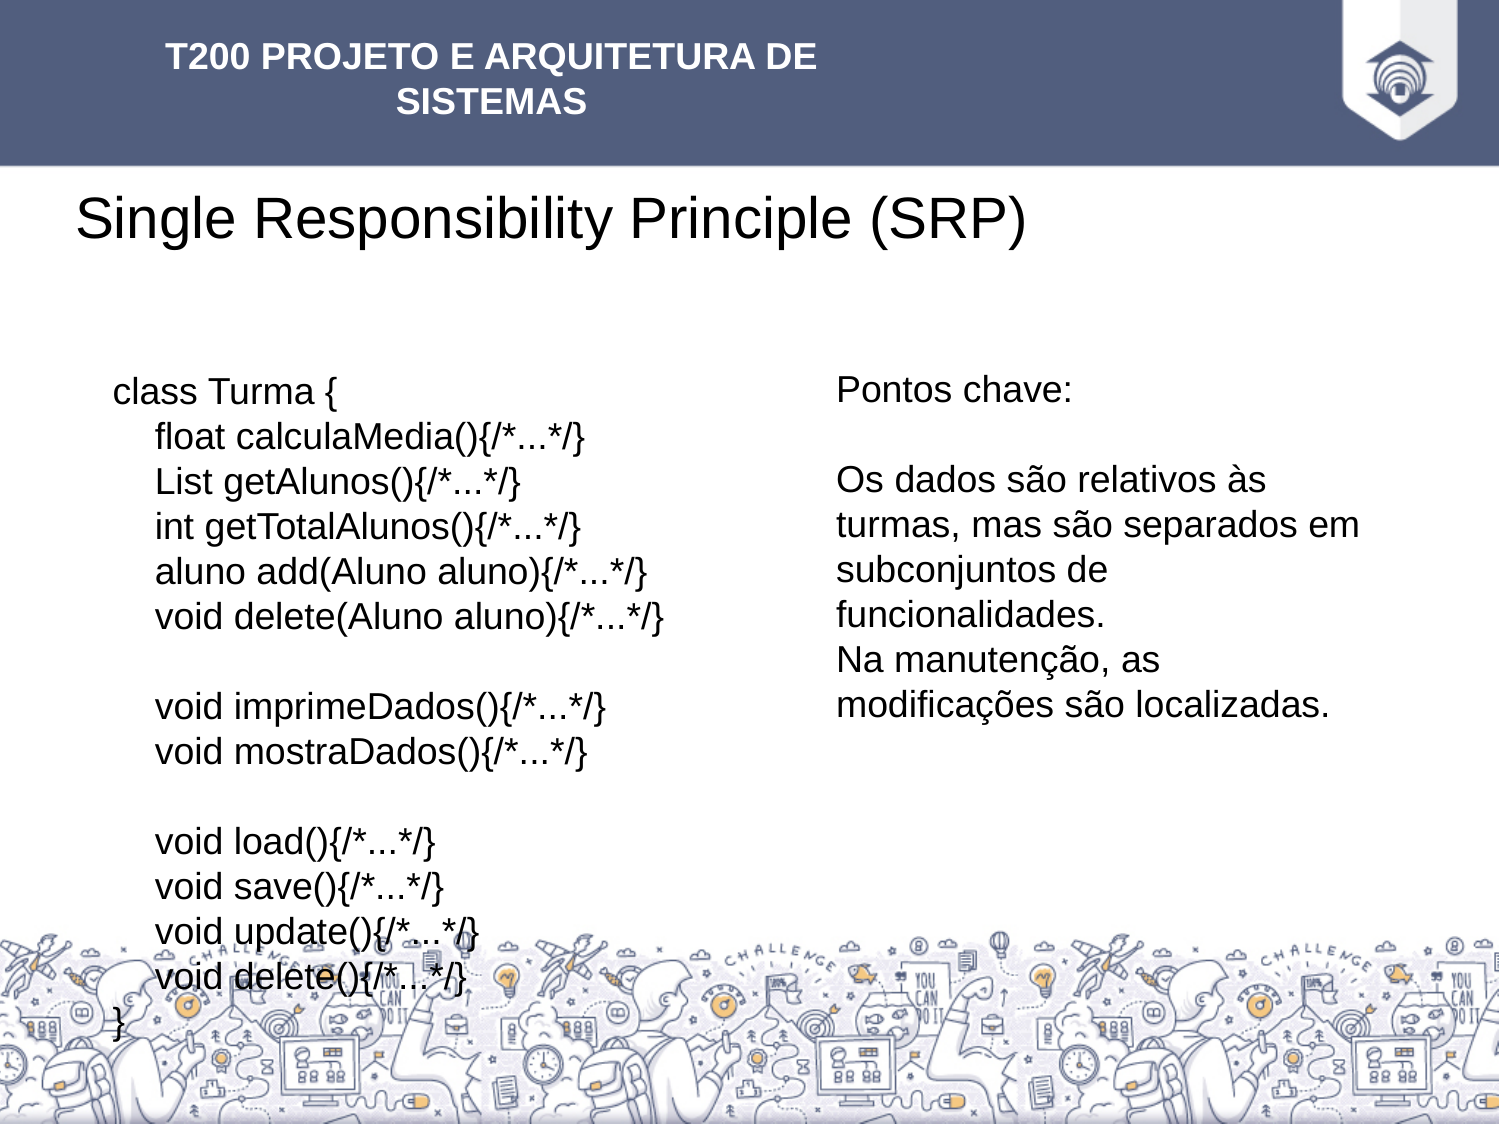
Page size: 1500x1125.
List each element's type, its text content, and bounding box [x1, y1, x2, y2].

picture [0, 0, 1499, 1124]
title Single Responsibility Principle (SRP) [75, 121, 1425, 310]
text_box class Turma { float calculaMedia(){/*...*/} List getAlunos(){/*...*/} int getTotalAlunos(){/*...*/} aluno add(Aluno aluno){/*...*/} void delete(Aluno aluno){/*...*/} void imprimeDados(){/*...*/} void mostraDados(){/*...*/} void load(){/*...*/} void save(){/*...*/} void update(){/*...*/} void delete(){/*...*/} } [97, 359, 679, 1004]
text_box Pontos chave: Os dados são relativos às turmas, mas são separados em subconjuntos de funcionalidades. Na manutenção, as modificações são localizadas. [821, 357, 1388, 709]
